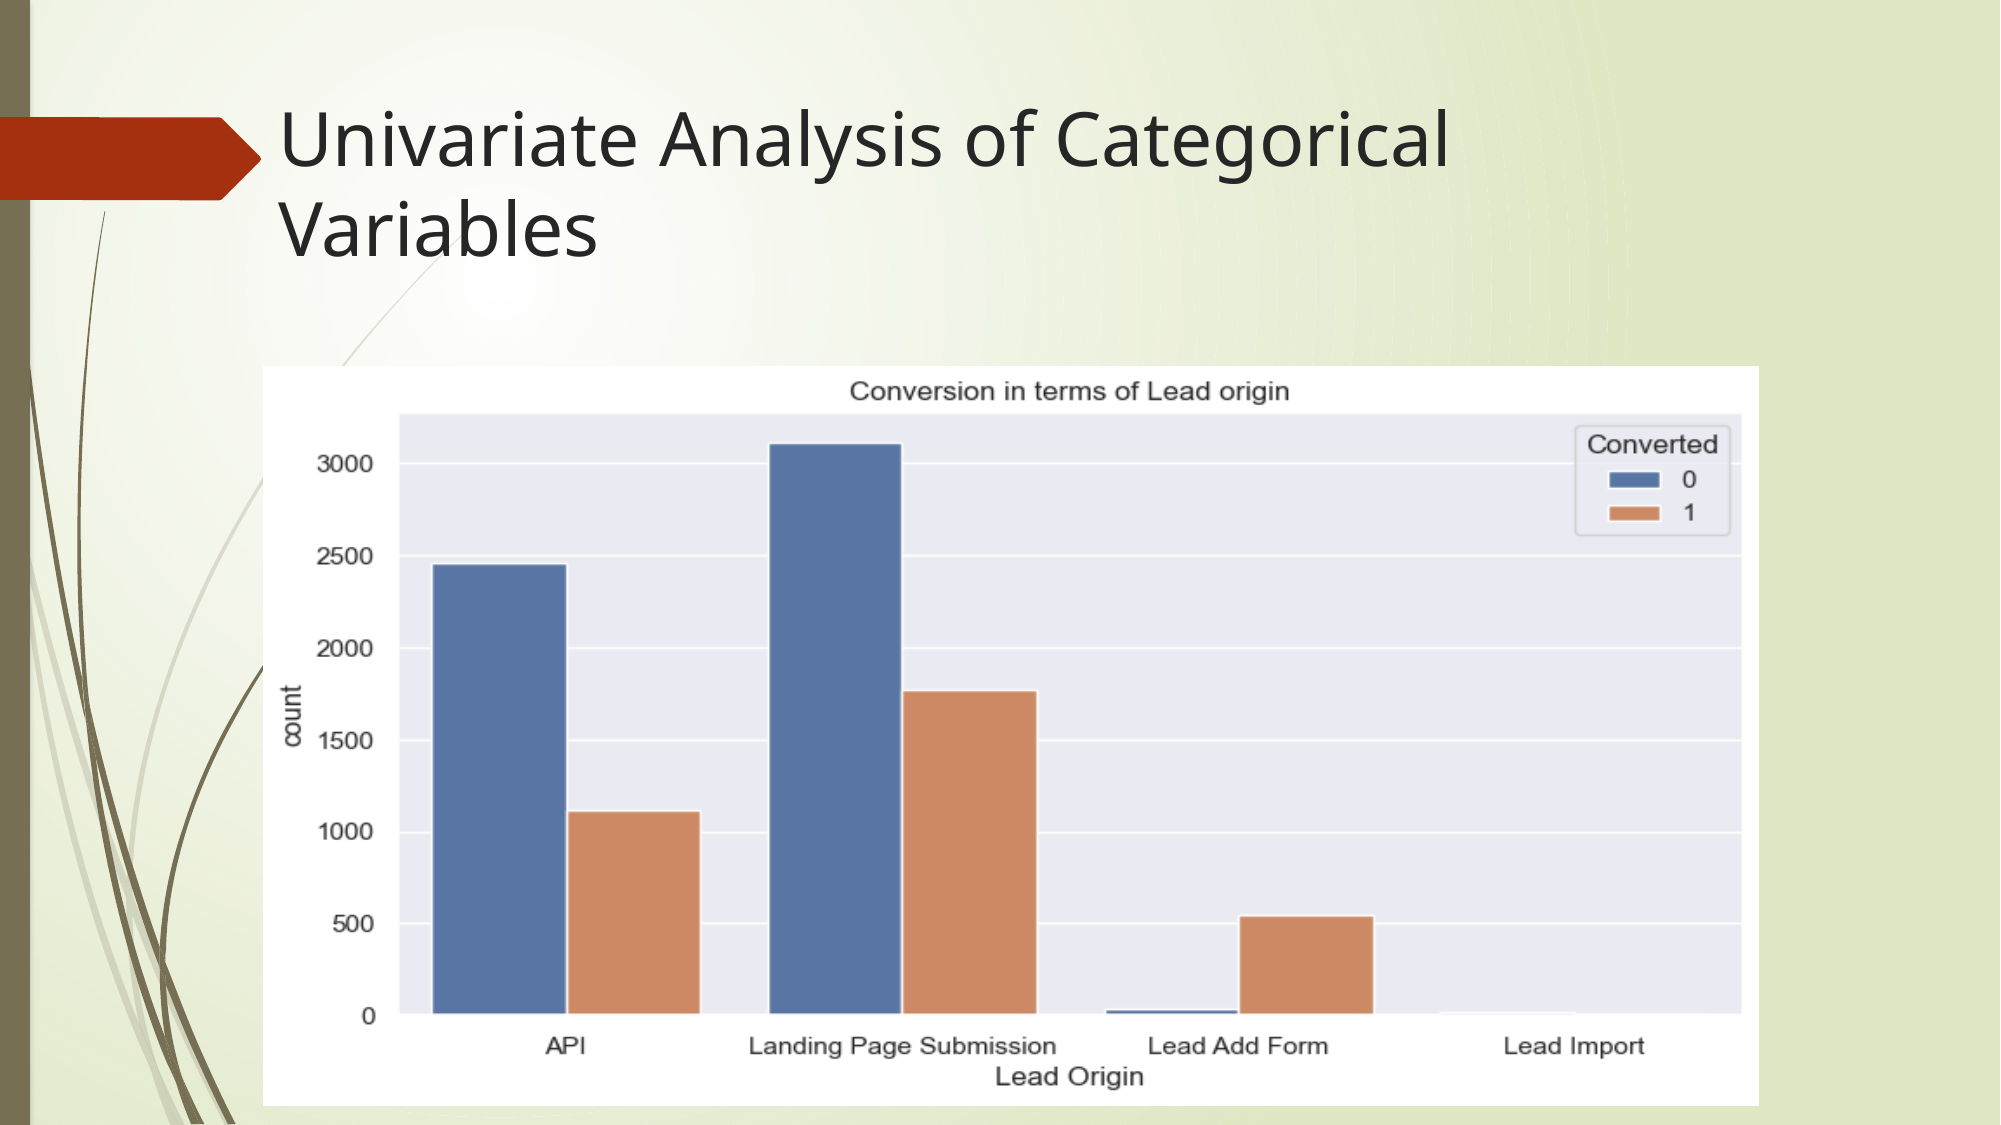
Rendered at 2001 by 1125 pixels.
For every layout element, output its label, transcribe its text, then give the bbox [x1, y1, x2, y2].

picture [262, 366, 1759, 1107]
title Univariate Analysis of Categorical Variables [263, 83, 1725, 294]
